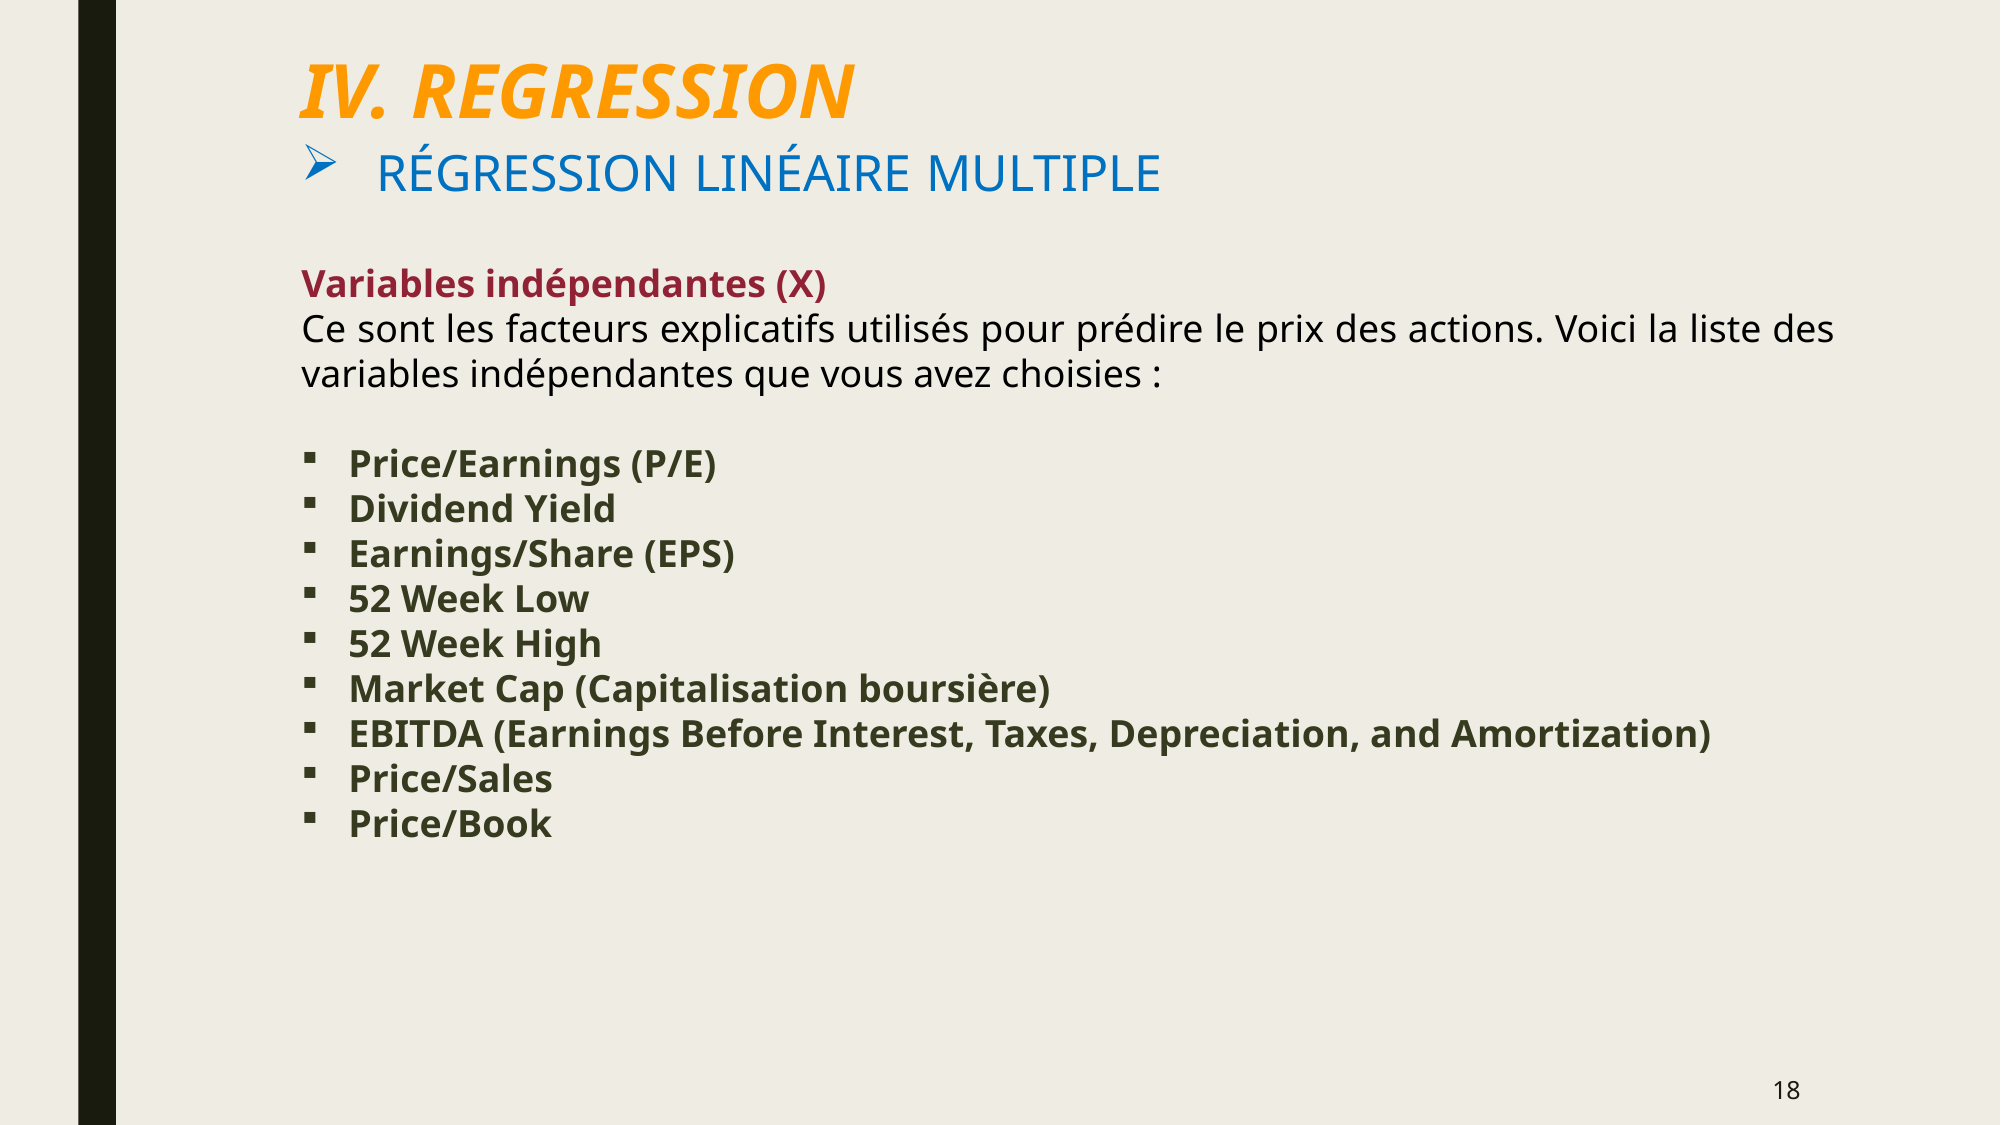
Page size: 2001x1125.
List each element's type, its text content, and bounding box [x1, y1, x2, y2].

text_box IV. REGRESSION Régression linéaire multiple [286, 36, 1288, 211]
slide_number 18 [1553, 1058, 1816, 1125]
text_box Variables indépendantes (X) Ce sont les facteurs explicatifs utilisés pour prédire le prix des actions. Voici la liste des variables indépendantes que vous avez choisies : Price/Earnings (P/E) Dividend Yield Earnings/Share (EPS) 52 Week Low 52 Week High Market Cap (Capitalisation boursière) EBITDA (Earnings Before Interest, Taxes, Depreciation, and Amortization) Price/Sales Price/Book [286, 252, 1852, 1078]
